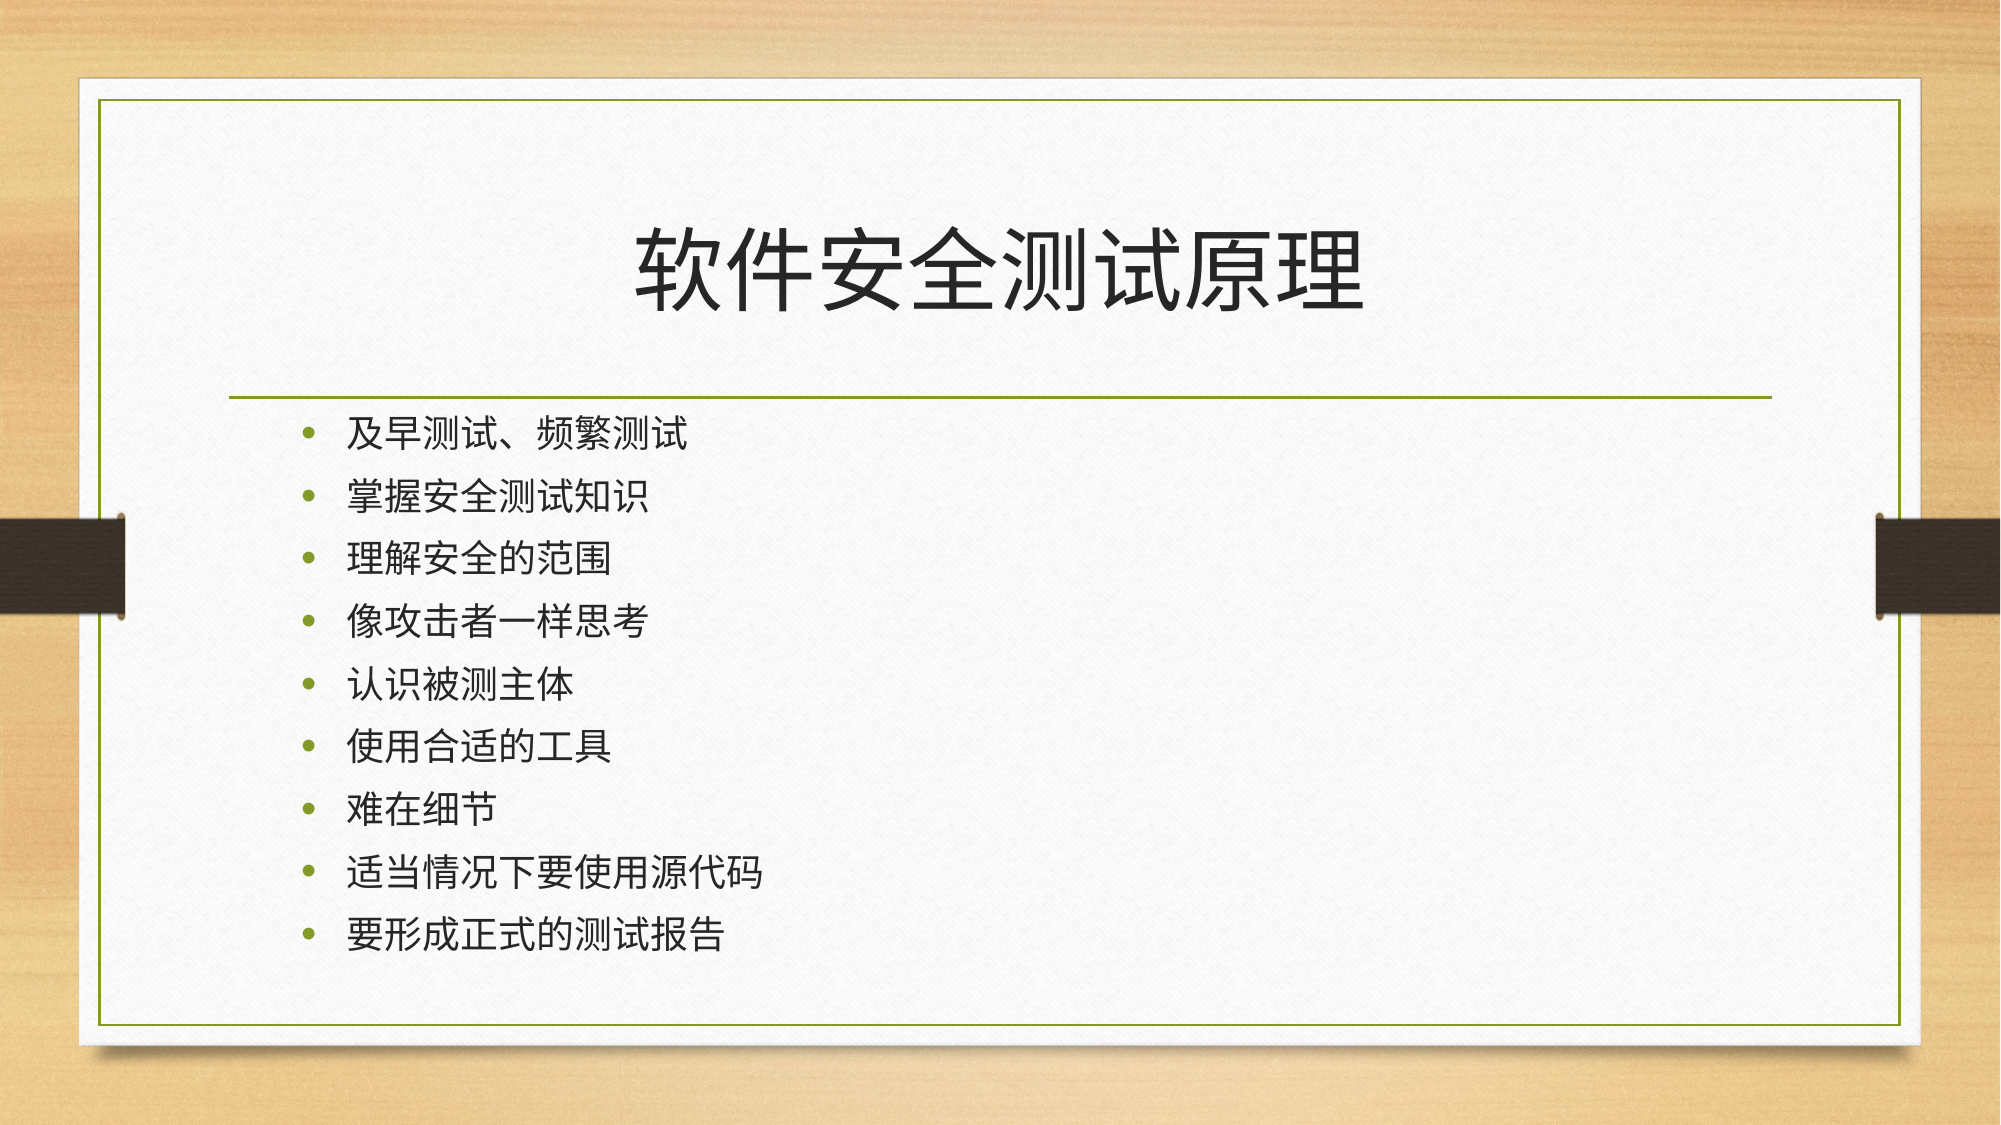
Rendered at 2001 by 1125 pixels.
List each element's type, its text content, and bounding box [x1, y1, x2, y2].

list 及早测试、频繁测试 掌握安全测试知识 理解安全的范围 像攻击者一样思考 认识被测主体 使用合适的工具 难在细节 适当情况下要使用源代码 要形成正式的测试报告 [212, 402, 1788, 964]
picture [0, 0, 2001, 1125]
title 软件安全测试原理 [212, 161, 1788, 375]
